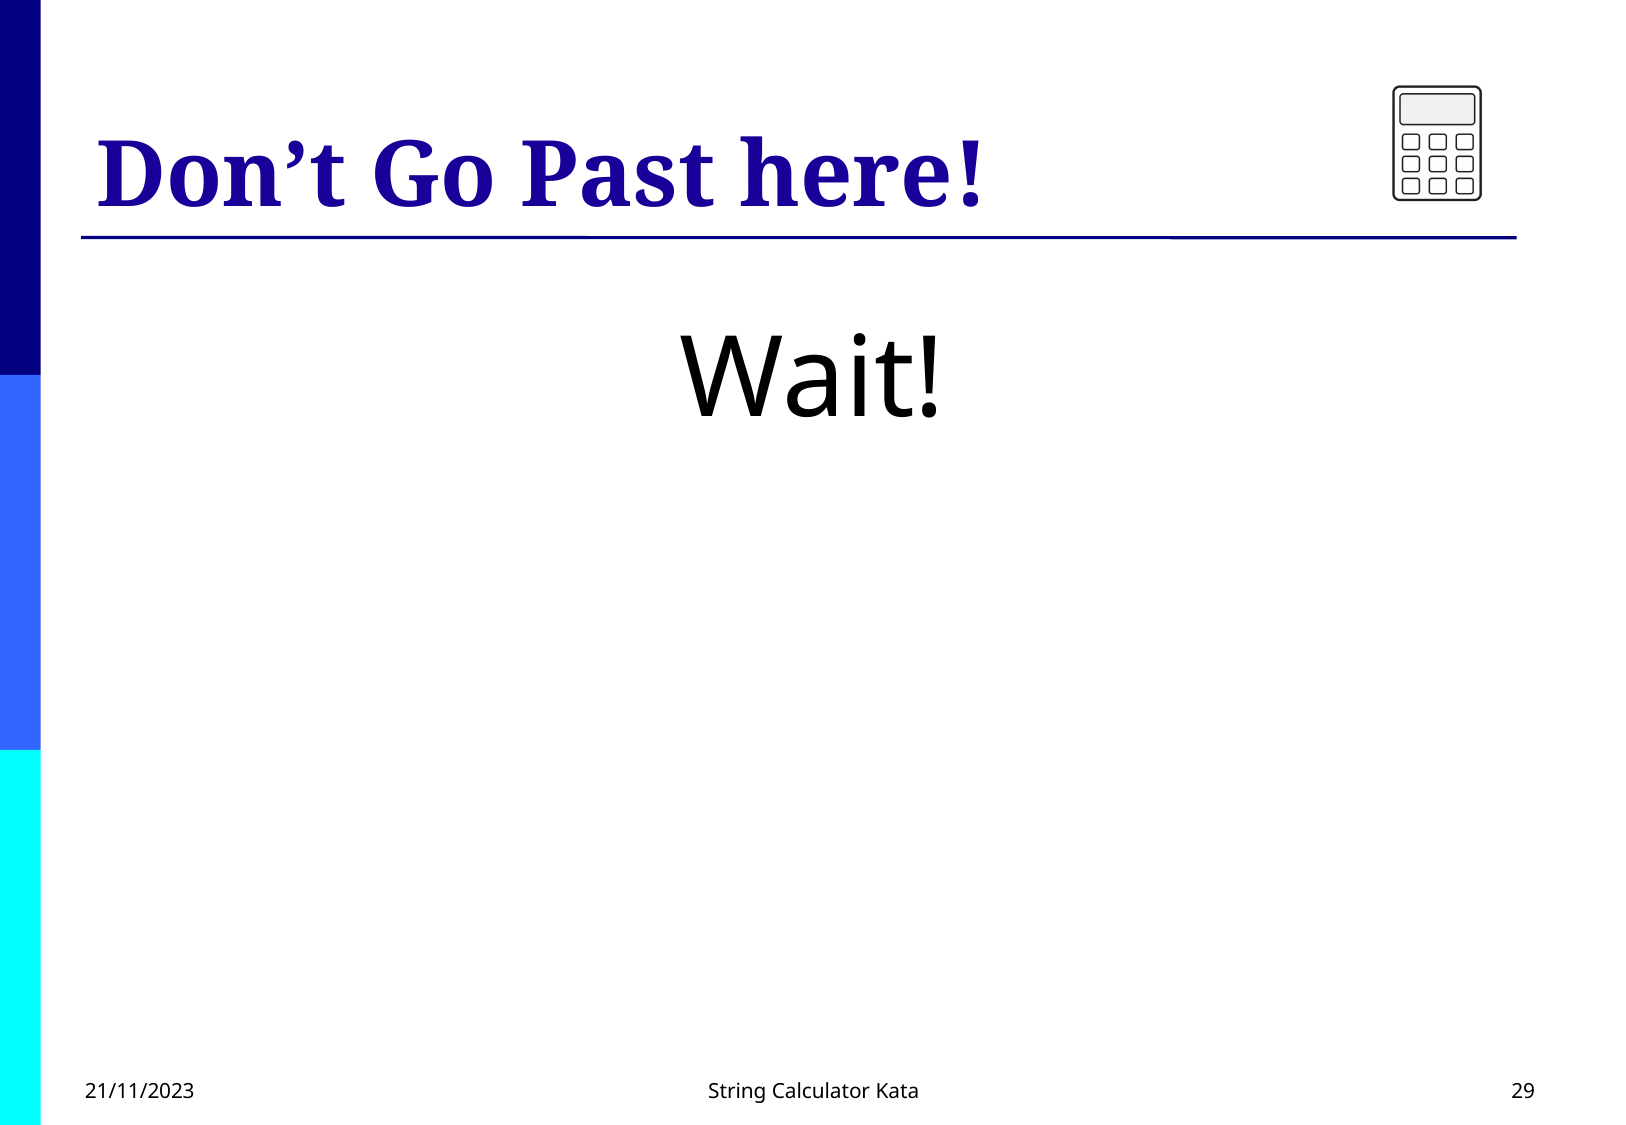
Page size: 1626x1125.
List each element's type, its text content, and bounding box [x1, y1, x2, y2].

title Don’t Go Past here! [81, 45, 1544, 233]
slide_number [70, 1070, 450, 1125]
list Wait! [81, 262, 1544, 1006]
picture [1390, 84, 1483, 202]
footer String Calculator Kata [556, 1070, 1071, 1125]
slide_number 29 [1170, 1070, 1550, 1125]
